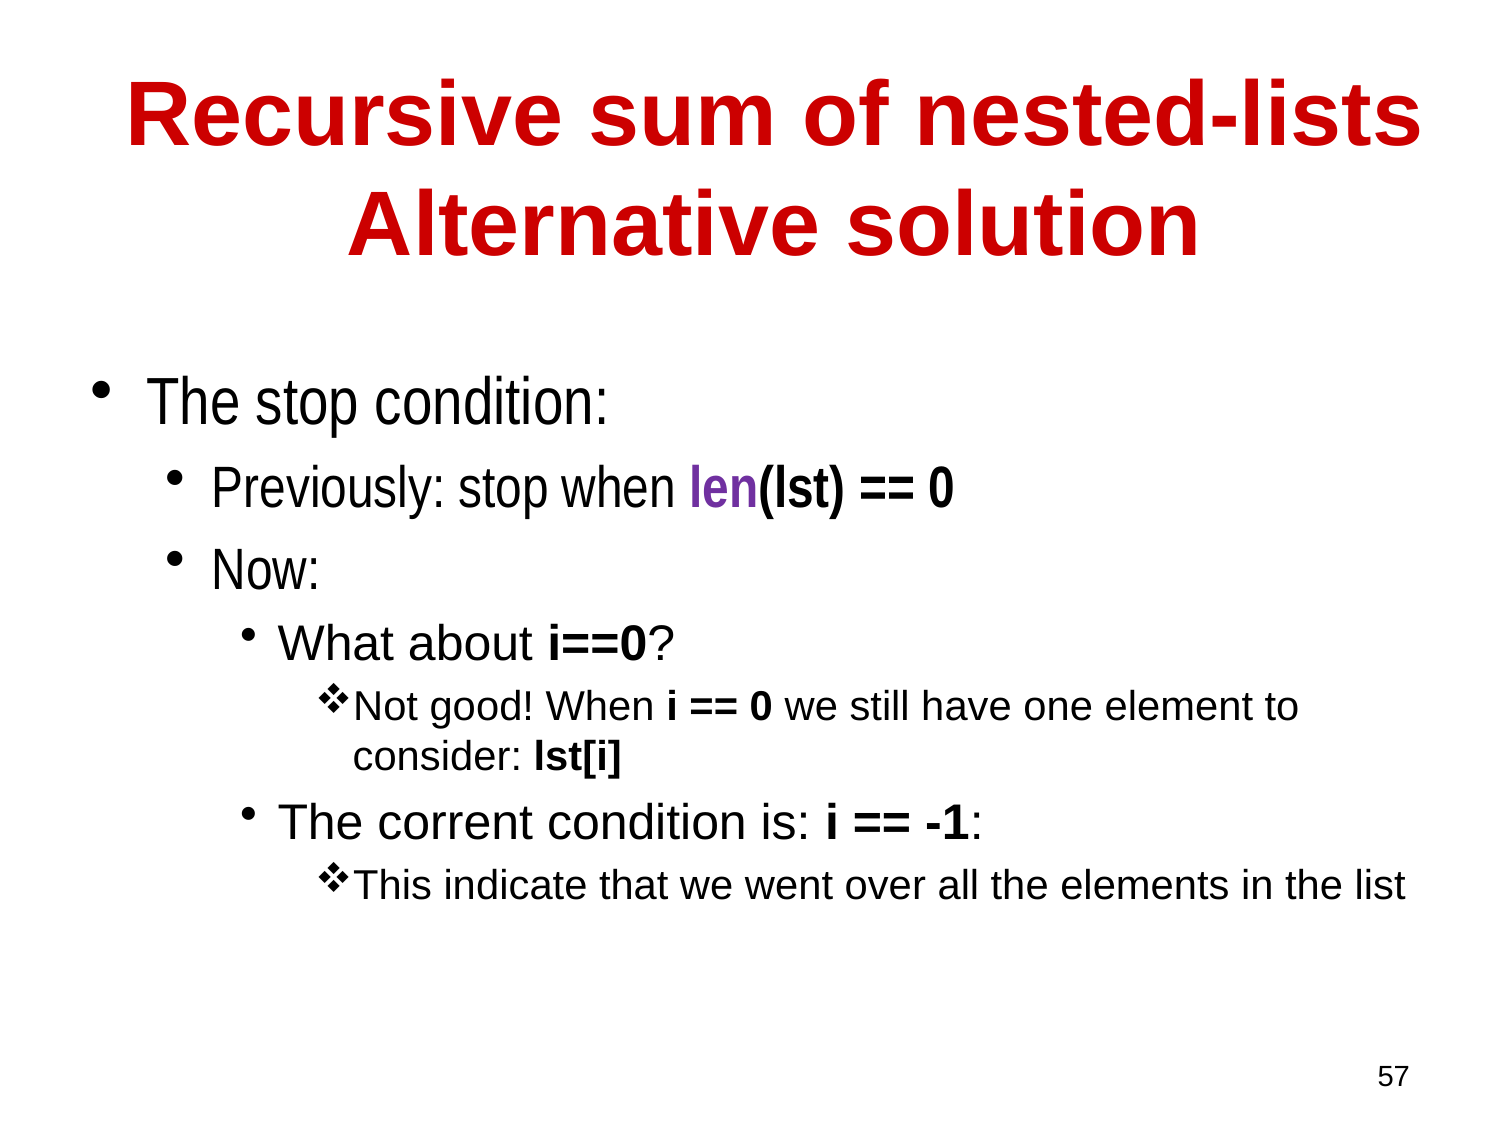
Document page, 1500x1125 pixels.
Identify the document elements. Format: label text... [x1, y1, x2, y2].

list The stop condition: Previously: stop when len(lst) == 0 Now: What about i==0? Not good! When i == 0 we still have one element to consider: lst[i] The corrent condition is: i == -1: This indicate that we went over all the elements in the list [74, 349, 1426, 1093]
slide_number 57 [1074, 1049, 1426, 1088]
text_box Recursive sum of nested-lists Alternative solution [99, 70, 1450, 258]
